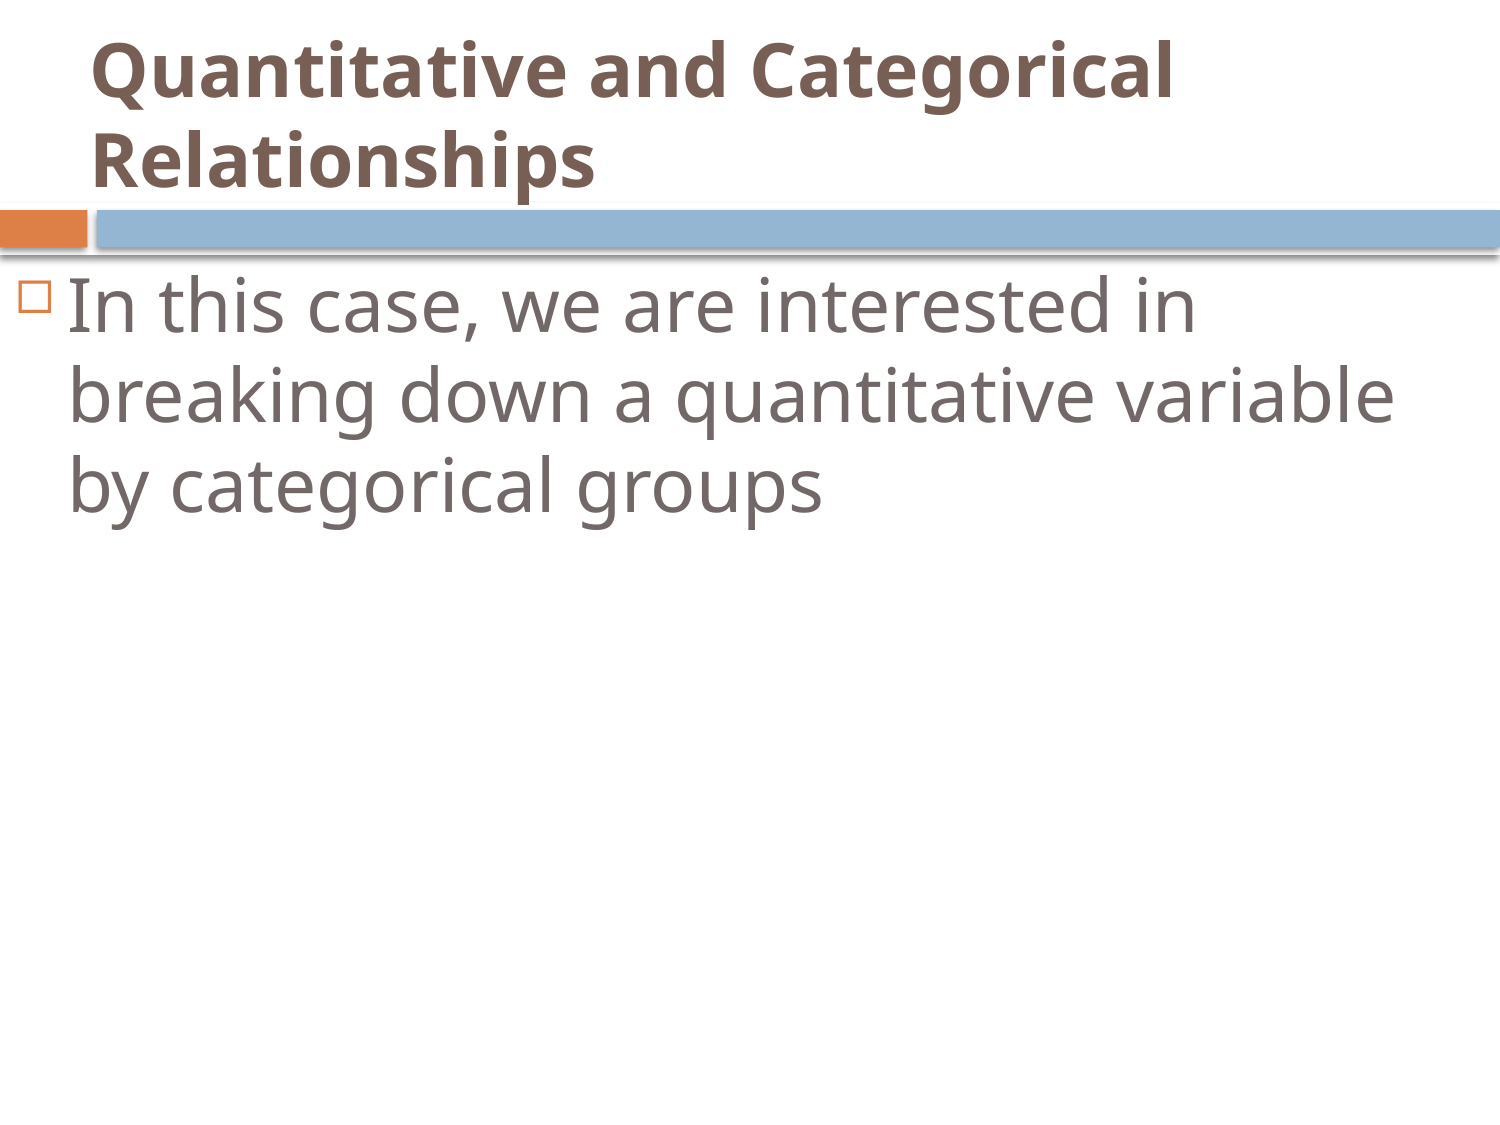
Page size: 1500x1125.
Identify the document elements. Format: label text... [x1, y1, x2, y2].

list In this case, we are interested in breaking down a quantitative variable by categorical groups [0, 249, 1500, 1125]
title Quantitative and Categorical Relationships [75, 12, 1500, 213]
